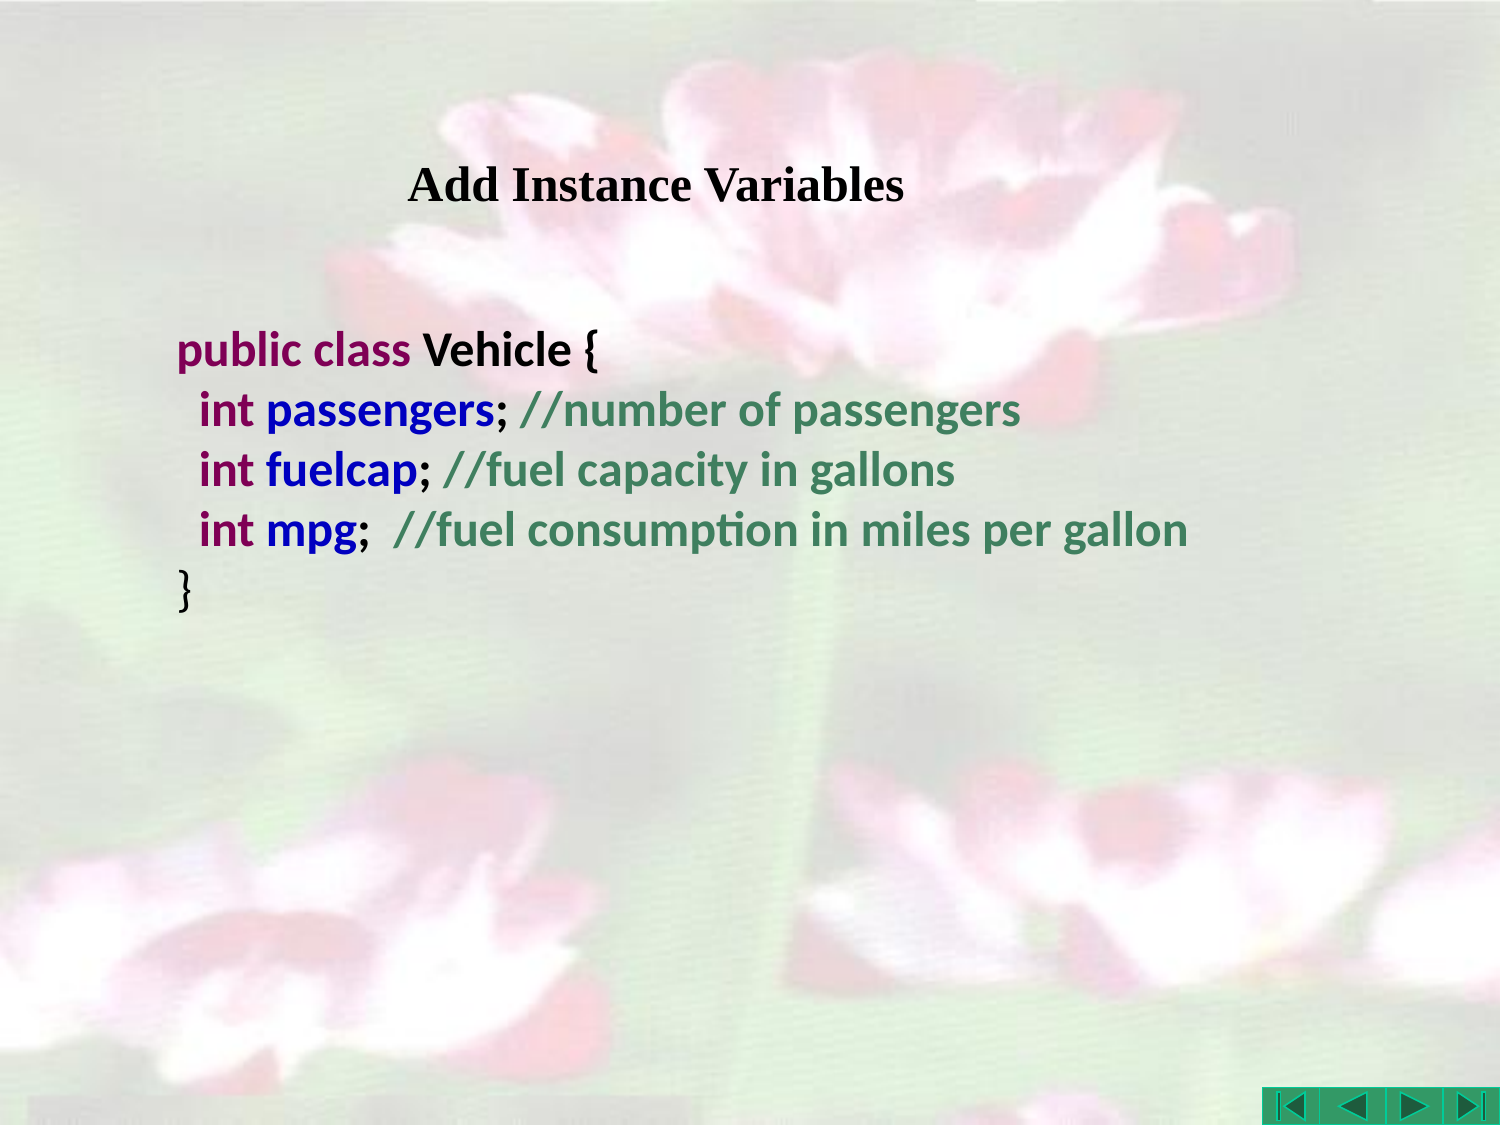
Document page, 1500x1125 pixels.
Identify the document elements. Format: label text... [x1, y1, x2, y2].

title Add Instance Variables [112, 125, 1200, 238]
text_box public class Vehicle { int passengers; //number of passengers int fuelcap; //fuel capacity in gallons int mpg; //fuel consumption in miles per gallon } [161, 309, 1249, 624]
picture [0, 0, 1500, 1125]
